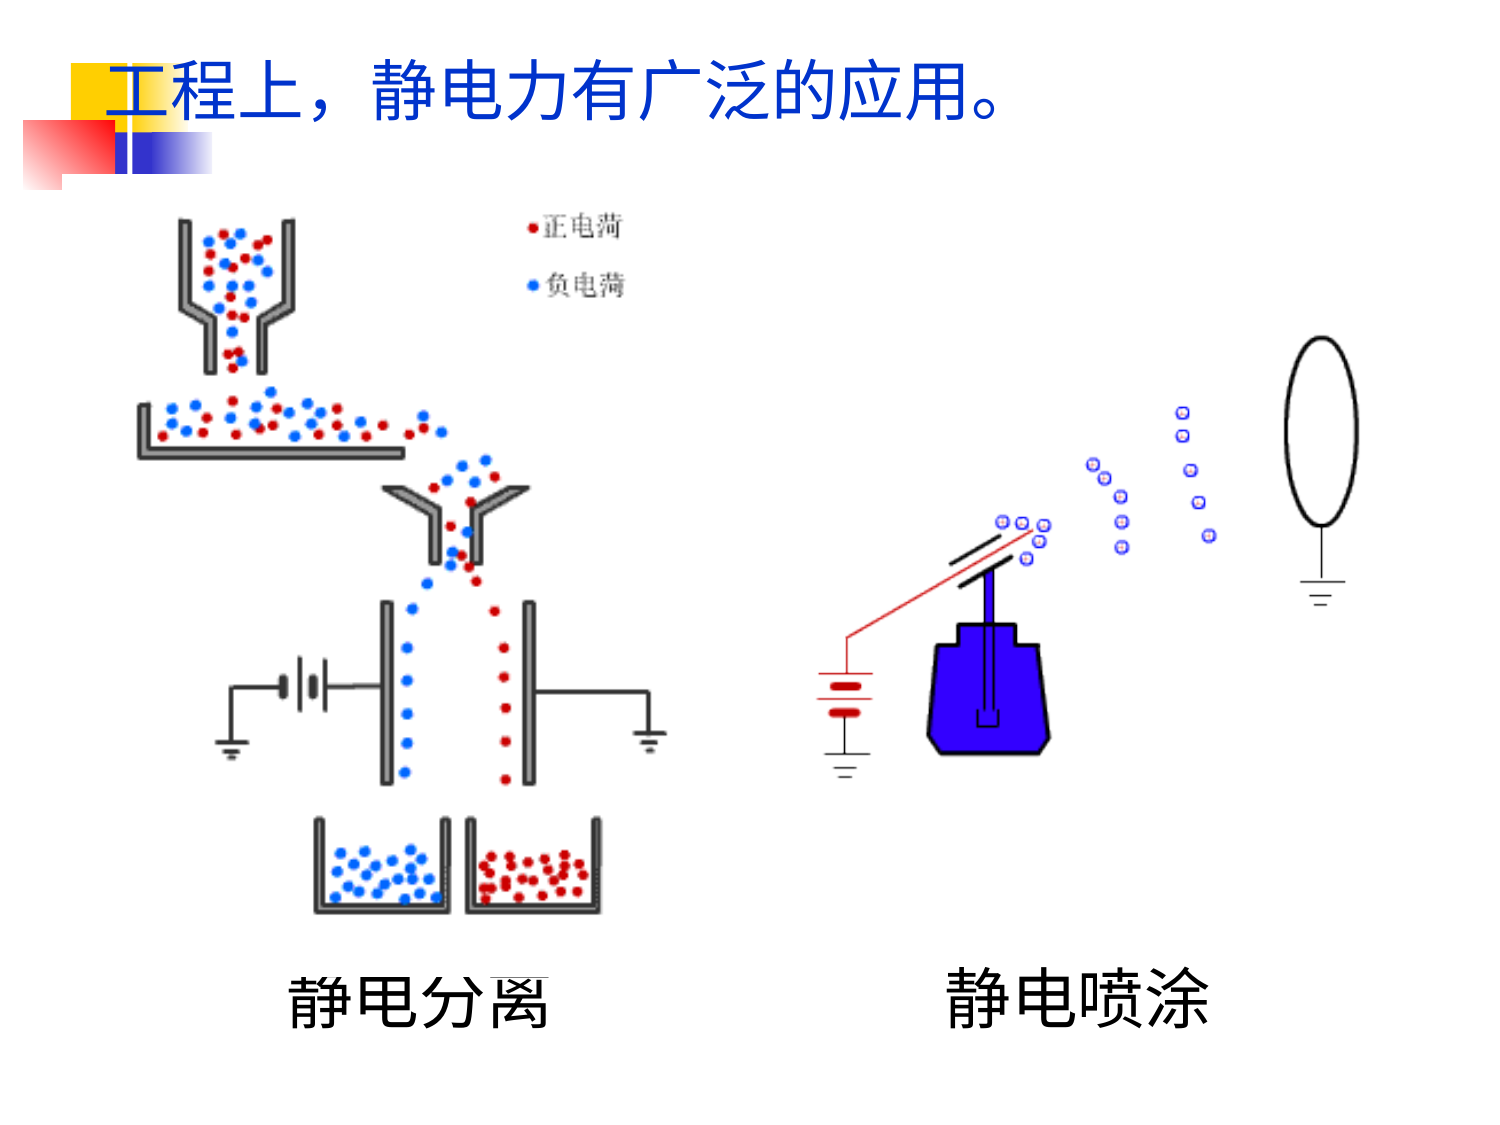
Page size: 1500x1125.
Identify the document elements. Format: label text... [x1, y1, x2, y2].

text_box 工程上，静电力有广泛的应用。 [89, 41, 1054, 136]
text_box 静电分离 [240, 987, 568, 1045]
picture [62, 174, 1461, 978]
text_box 静电喷涂 [874, 949, 1250, 1045]
